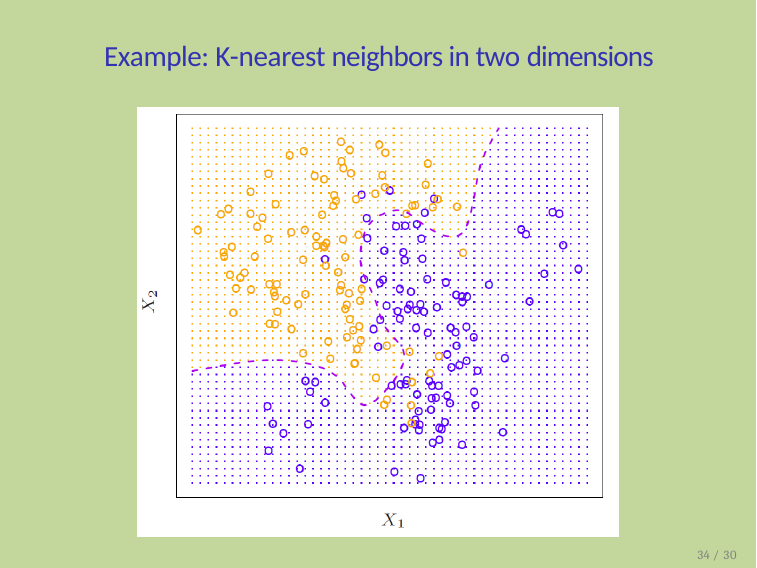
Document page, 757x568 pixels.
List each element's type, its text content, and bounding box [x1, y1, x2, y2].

text_box 34 / 30 [691, 548, 743, 568]
picture [137, 107, 619, 537]
title Example: K-nearest neighbors in two dimensions [61, 34, 694, 133]
